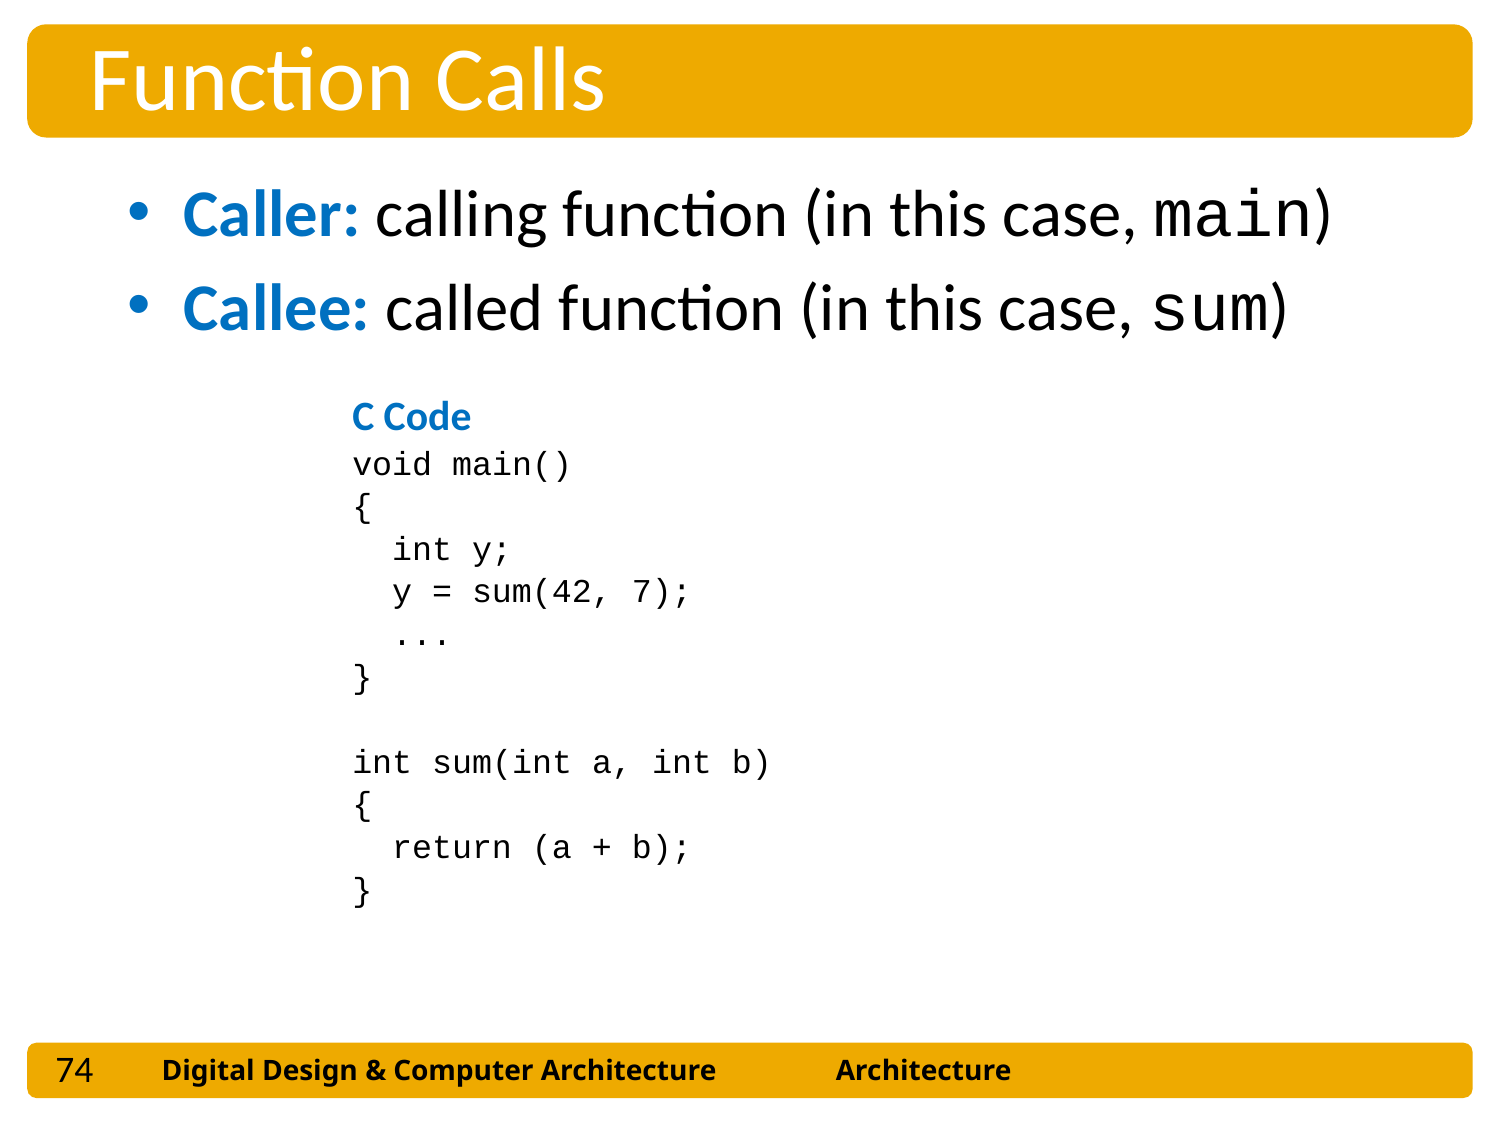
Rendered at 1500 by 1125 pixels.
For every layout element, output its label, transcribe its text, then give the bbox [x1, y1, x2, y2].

text_box Function Calls [74, 11, 1438, 136]
text_box Caller: calling function (in this case, main) Callee: called function (in this case, sum) [112, 162, 1438, 1013]
slide_number 74 [40, 1037, 164, 1096]
text_box C Code void main() { int y; y = sum(42, 7); ... } int sum(int a, int b) { return (a + b); } [337, 387, 1150, 963]
